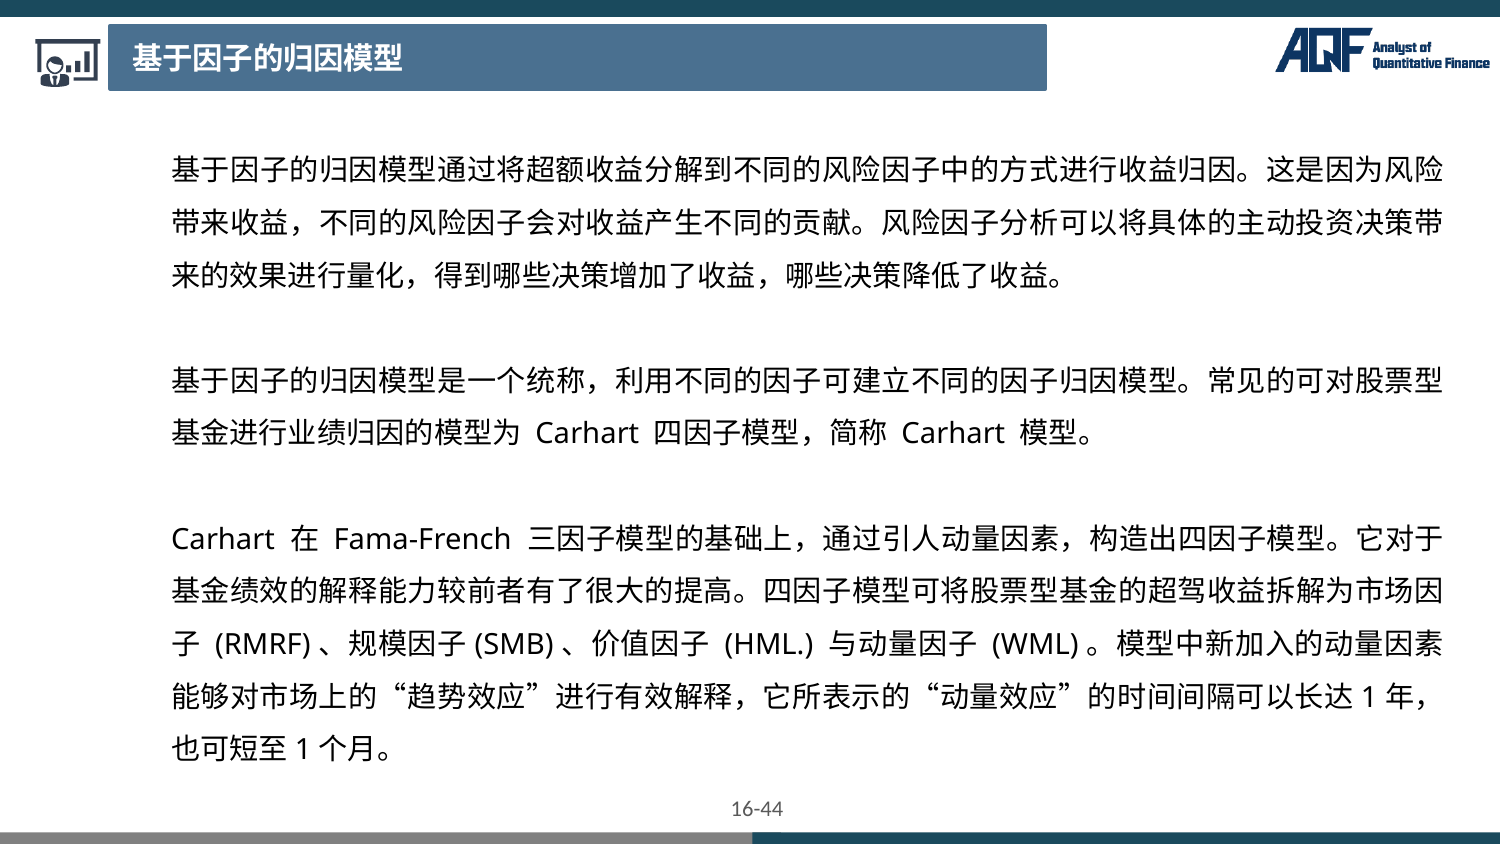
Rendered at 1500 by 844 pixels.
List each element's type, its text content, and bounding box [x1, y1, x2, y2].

list 基于因子的归因模型 [117, 32, 1039, 84]
picture [1252, 2, 1500, 102]
list 基于因子的归因模型通过将超额收益分解到不同的风险因子中的方式进行收益归因。这是因为风险带来收益，不同的风险因子会对收益产生不同的贡献。风险因子分析可以将具体的主动投资决策带来的效果进行量化，得到哪些决策增加了收益，哪些决策降低了收益。 基于因子的归因模型是一个统称，利用不同的因子可建立不同的因子归因模型。常见的可对股票型基金进行业绩归因的模型为 Carhart 四因子模型，简称 Carhart 模型。 Carhart 在 Fama-French 三因子模型的基础上，通过引人动量因素，构造出四因子模型。它对于基金绩效的解释能力较前者有了很大的提高。四因子模型可将股票型基金的超驾收益拆解为市场因子 (RMRF)、规模因子(SMB)、价值因子 (HML.) 与动量因子 (WML)。模型中新加入的动量因素能够对市场上的“趋势效应”进行有效解释，它所表示的“动量效应”的时间间隔可以长达1年，也可短至1个月。 [88, 126, 1459, 800]
